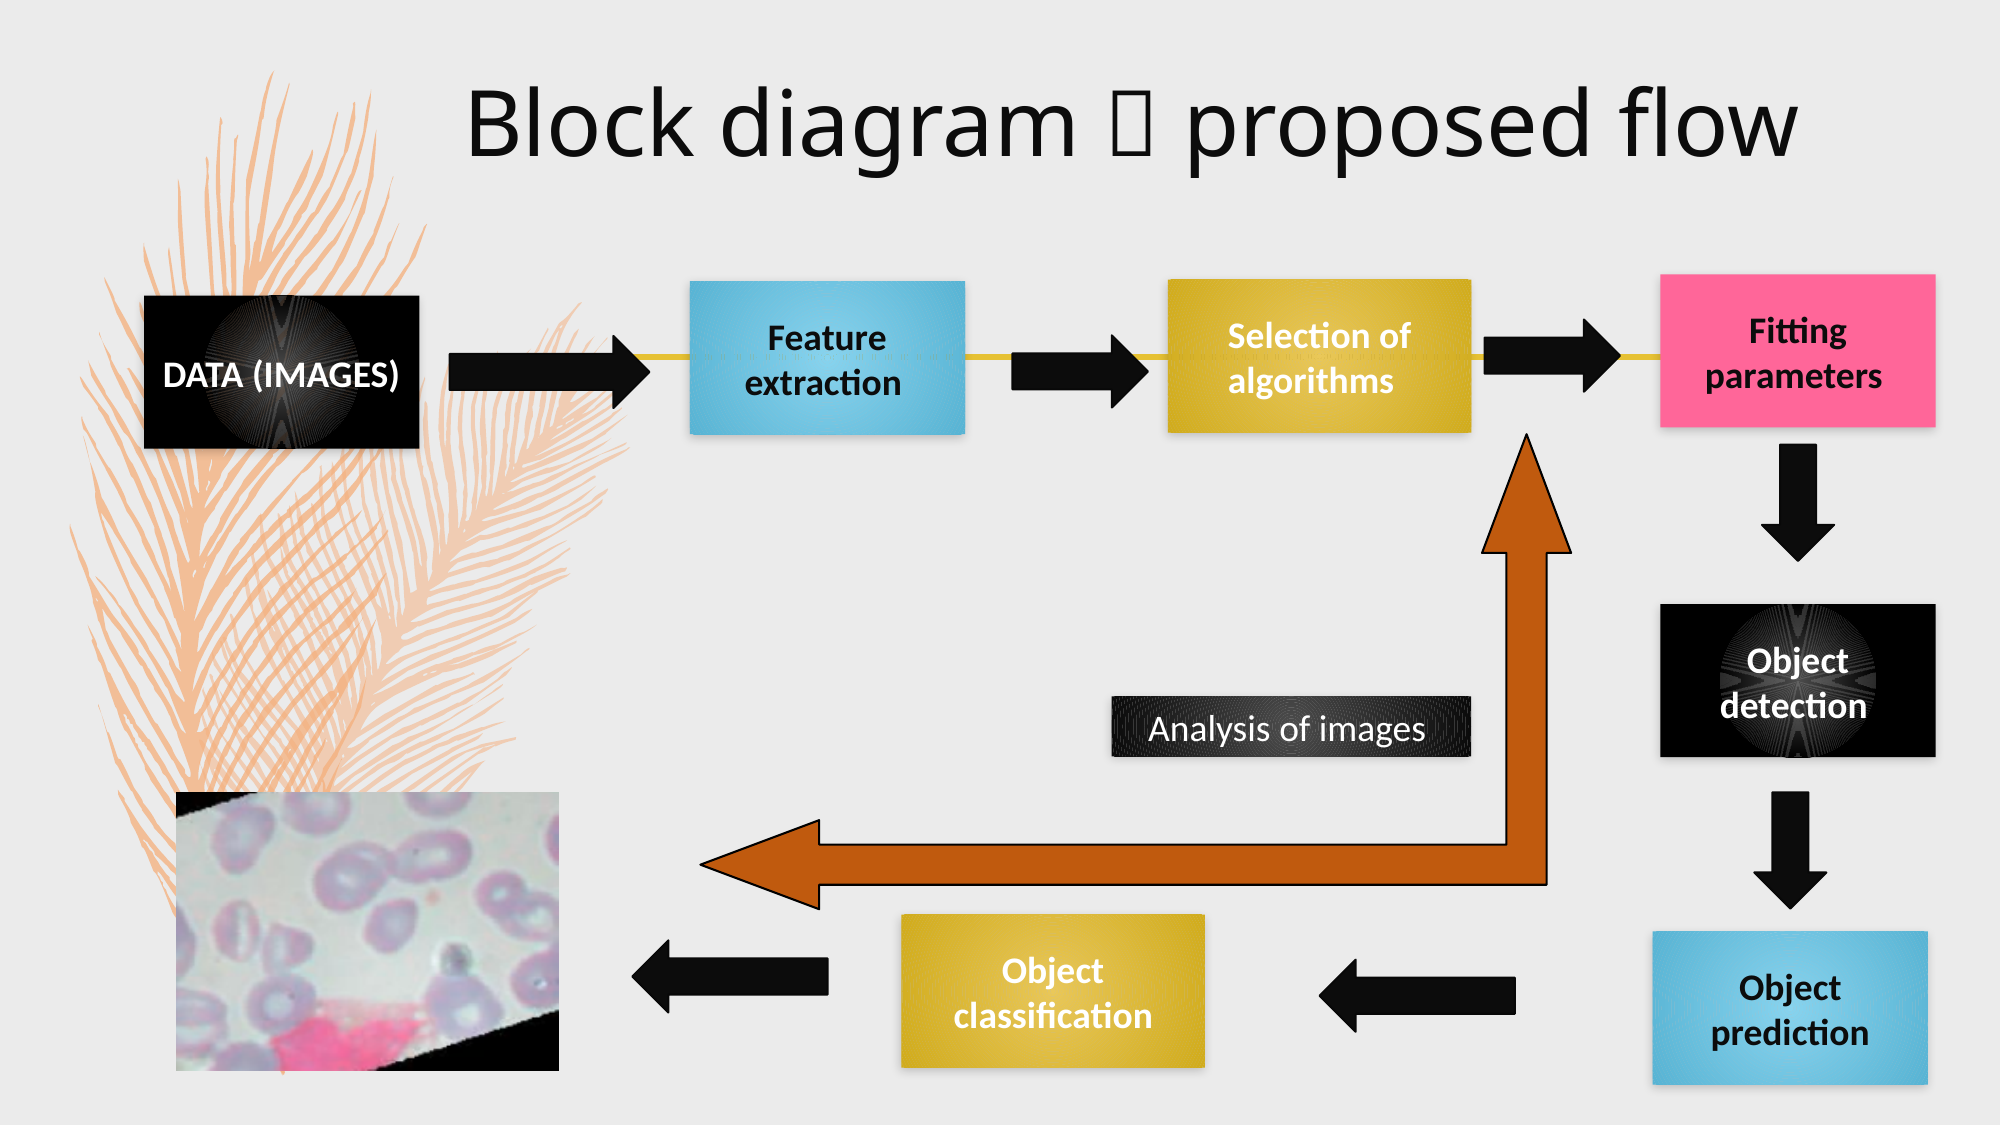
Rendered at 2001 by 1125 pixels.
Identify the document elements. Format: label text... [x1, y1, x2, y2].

picture [176, 792, 559, 1071]
text_box Analysis of images [1111, 696, 1472, 757]
text_box Object detection [1660, 604, 1936, 758]
text_box [448, 334, 651, 409]
text_box [1011, 334, 1149, 409]
text_box [1318, 958, 1516, 1033]
text_box DATA (IMAGES) [144, 295, 420, 449]
text_box Fitting parameters [1660, 274, 1936, 428]
text_box Object classification [901, 914, 1205, 1068]
text_box Object prediction [1652, 931, 1928, 1085]
text_box [631, 939, 829, 1014]
text_box [699, 433, 1573, 911]
text_box Feature extraction [689, 281, 966, 435]
text_box Selection of algorithms [1167, 279, 1472, 433]
title Block diagram  proposed flow [448, 62, 1888, 319]
text_box [1753, 791, 1828, 910]
text_box [1483, 318, 1621, 393]
text_box [1761, 443, 1836, 562]
